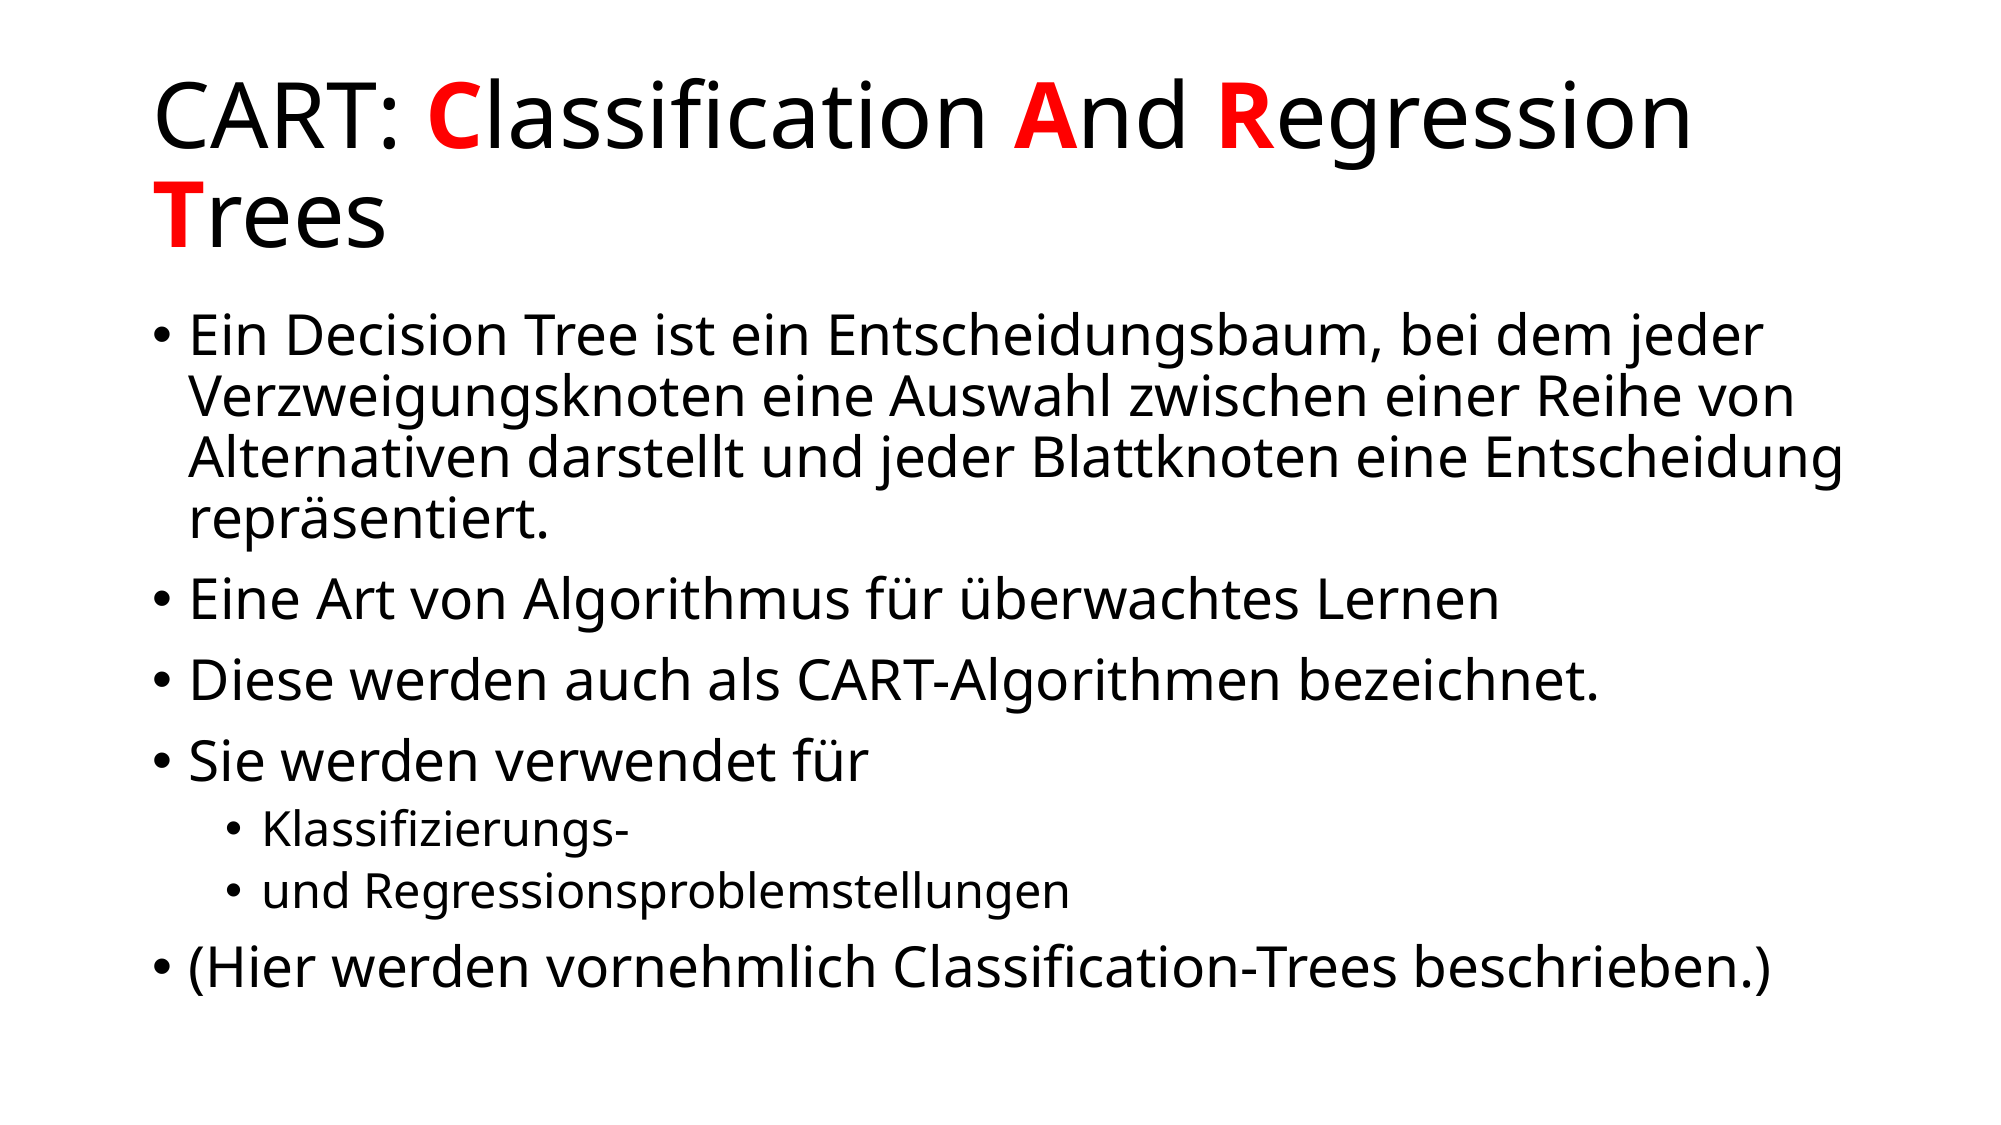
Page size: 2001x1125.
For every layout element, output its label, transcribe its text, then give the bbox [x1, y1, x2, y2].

list ﻿Ein Decision Tree ist ein Entscheidungsbaum, bei dem jeder Verzweigungsknoten eine Auswahl zwischen einer Reihe von Alternativen darstellt und jeder Blattknoten eine Entscheidung repräsentiert. ﻿﻿﻿Eine Art von Algorithmus für überwachtes Lernen Diese werden auch als CART-Algorithmen bezeichnet. Sie werden verwendet für Klassifizierungs- und Regressionsproblemstellungen (Hier werden vornehmlich Classification-Trees beschrieben.) [137, 299, 1863, 1014]
title CART: Classification And Regression Trees [137, 59, 1863, 278]
